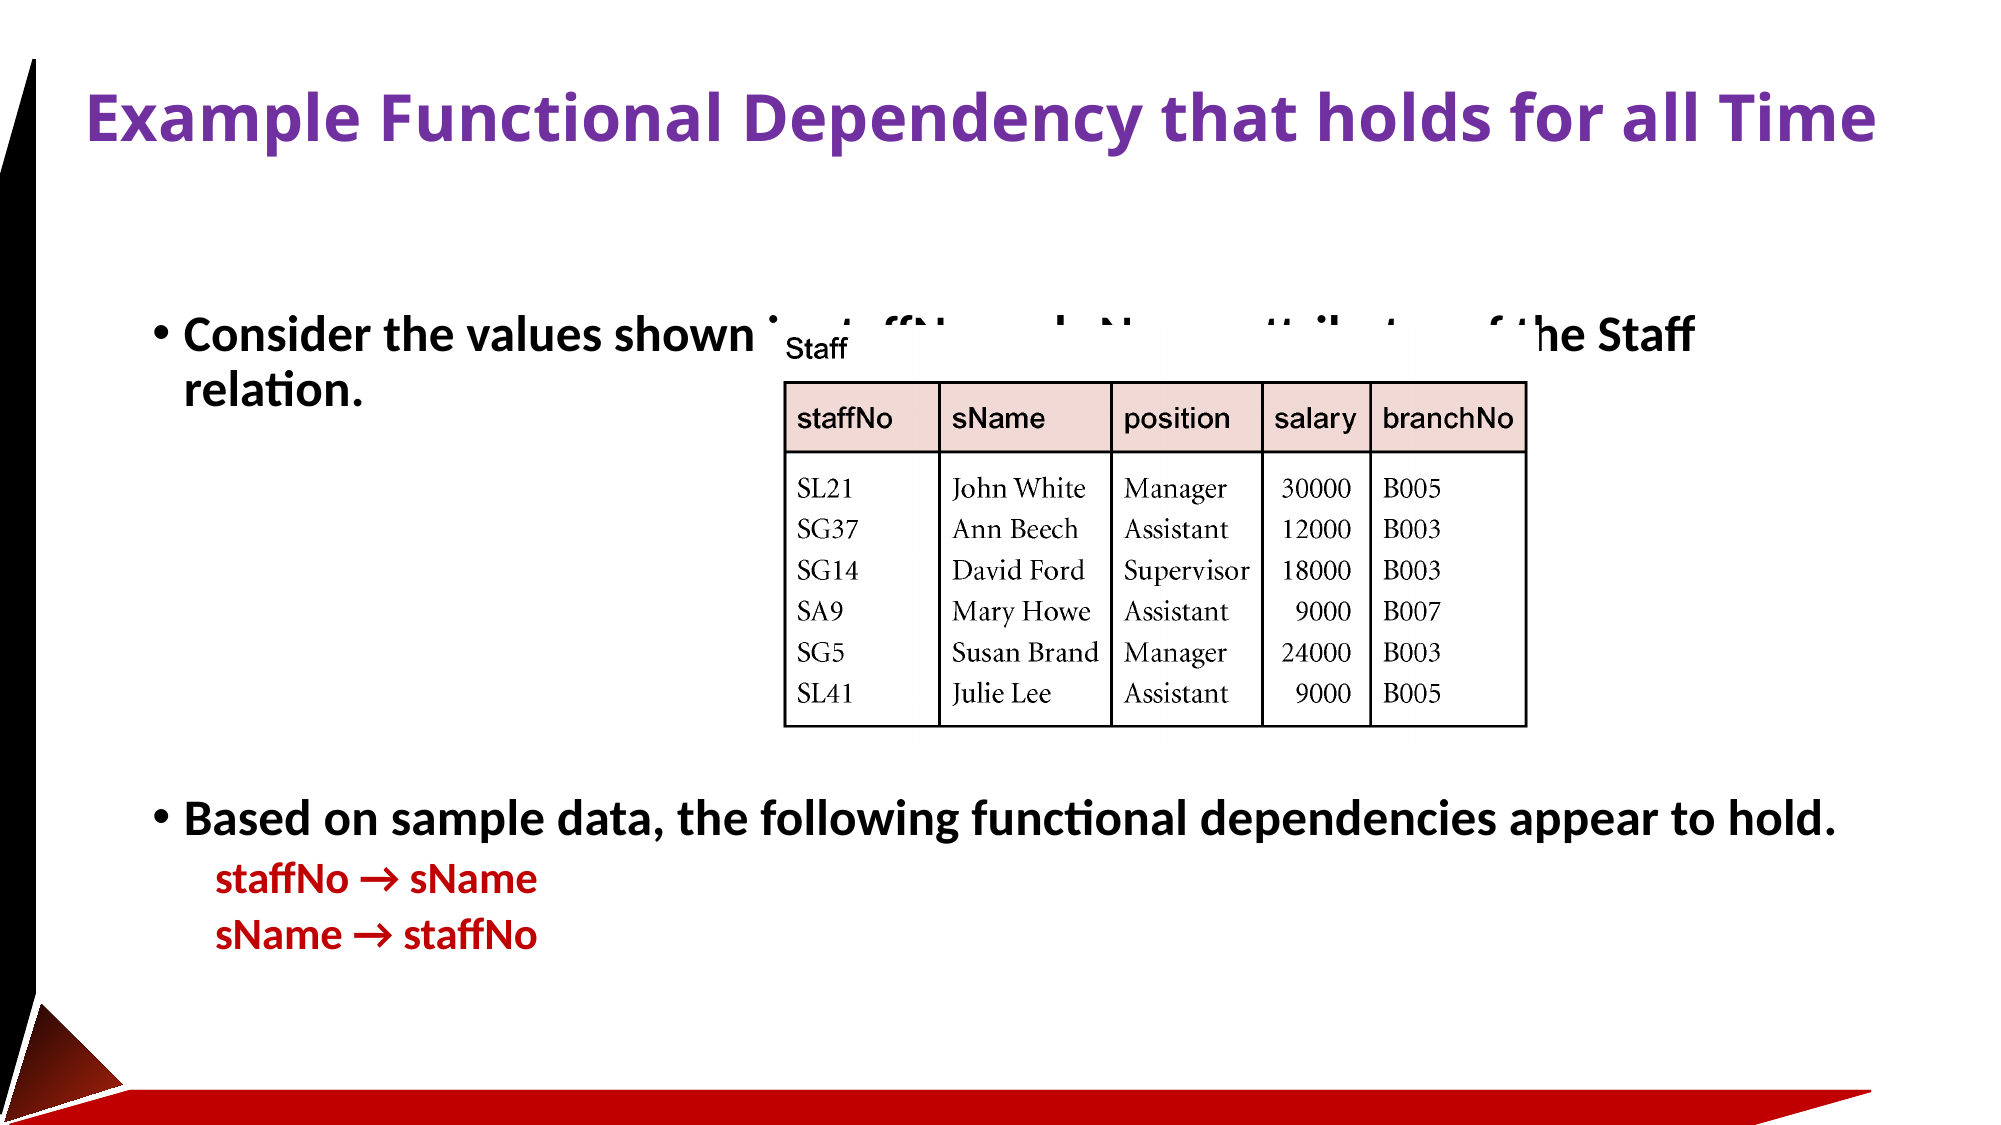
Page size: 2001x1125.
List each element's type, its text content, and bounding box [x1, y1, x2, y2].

picture [765, 325, 1540, 750]
list Consider the values shown in staffNo and sName attributes of the Staff relation. Based on sample data, the following functional dependencies appear to hold. staffNo → sName sName → staffNo [137, 299, 1863, 1014]
title Example Functional Dependency that holds for all Time [69, 45, 1971, 197]
